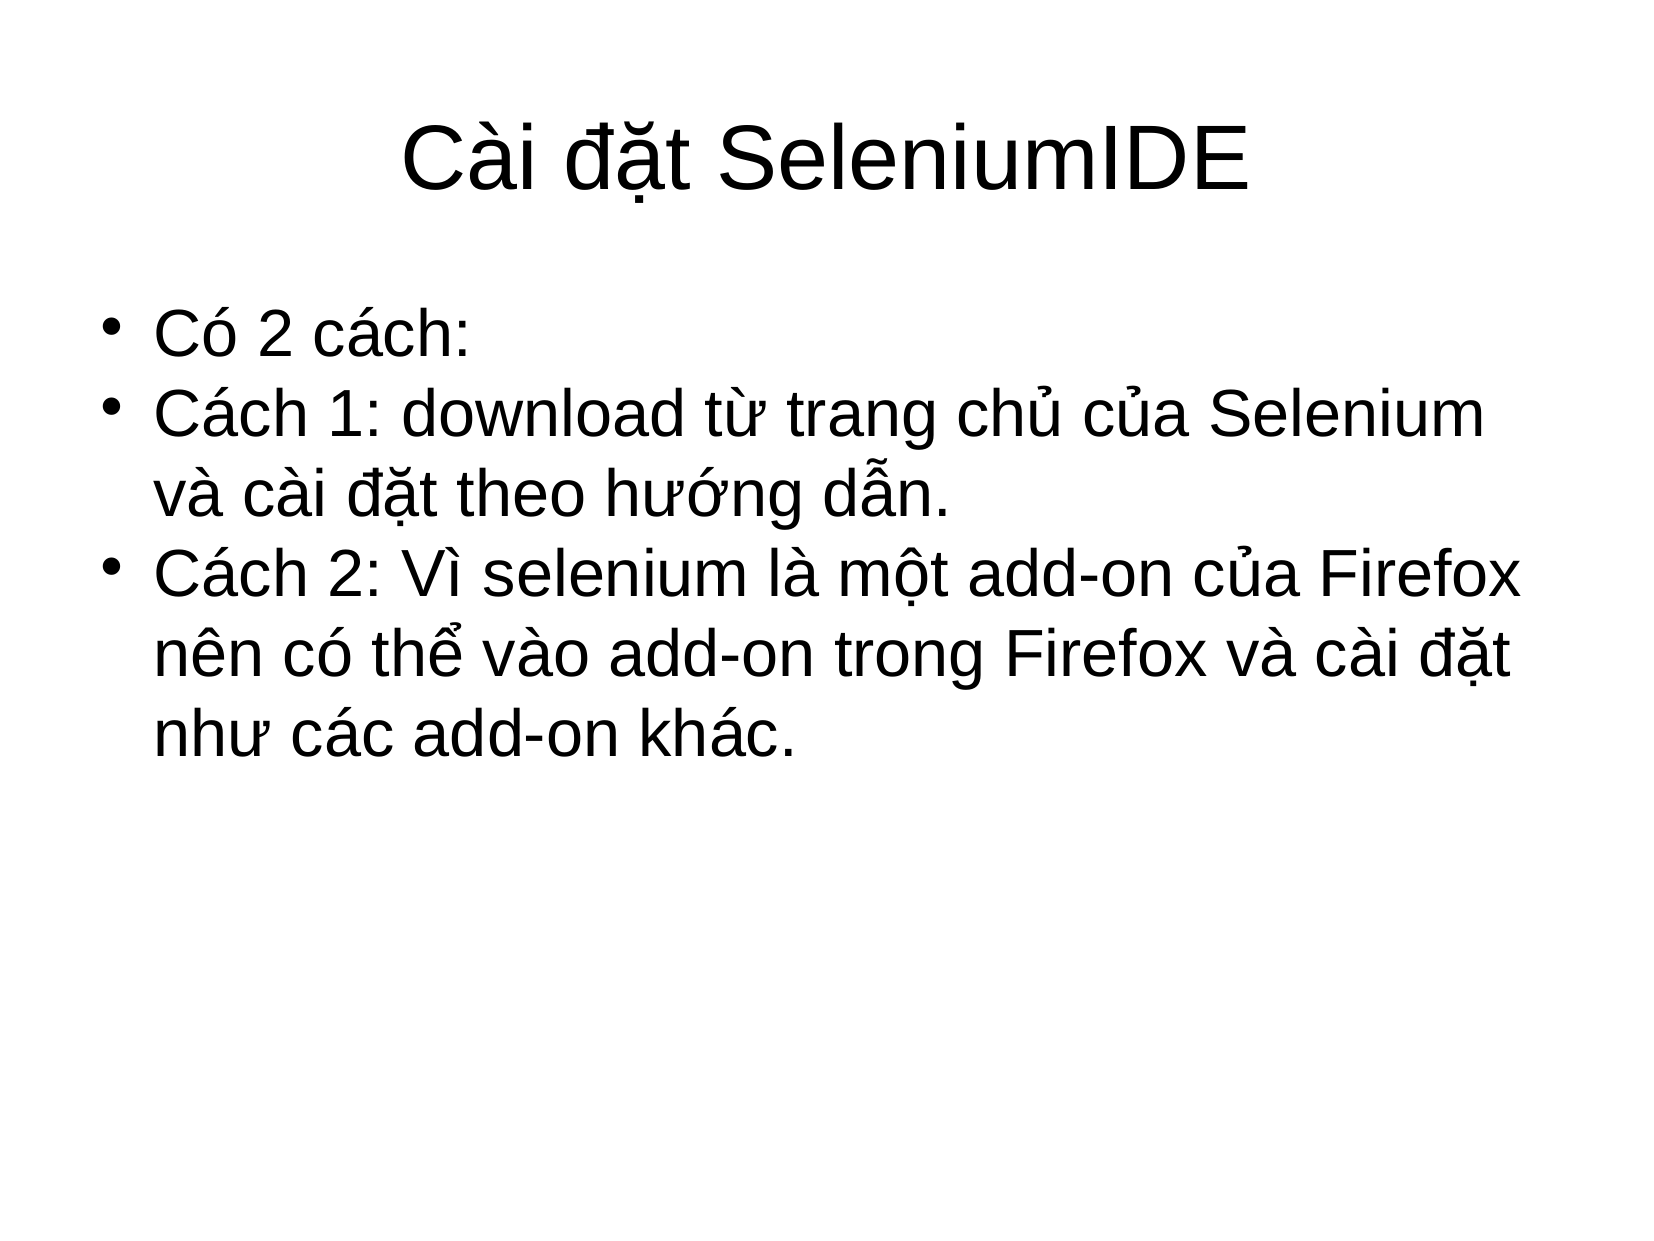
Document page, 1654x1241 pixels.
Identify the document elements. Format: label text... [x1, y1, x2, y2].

text_box Cài đặt SeleniumIDE [82, 49, 1571, 257]
text_box Có 2 cách: Cách 1: download từ trang chủ của Selenium và cài đặt theo hướng dẫn. Cách 2: Vì selenium là một add-on của Firefox nên có thể vào add-on trong Firefox và cài đặt như các add-on khác. [82, 290, 1571, 1010]
